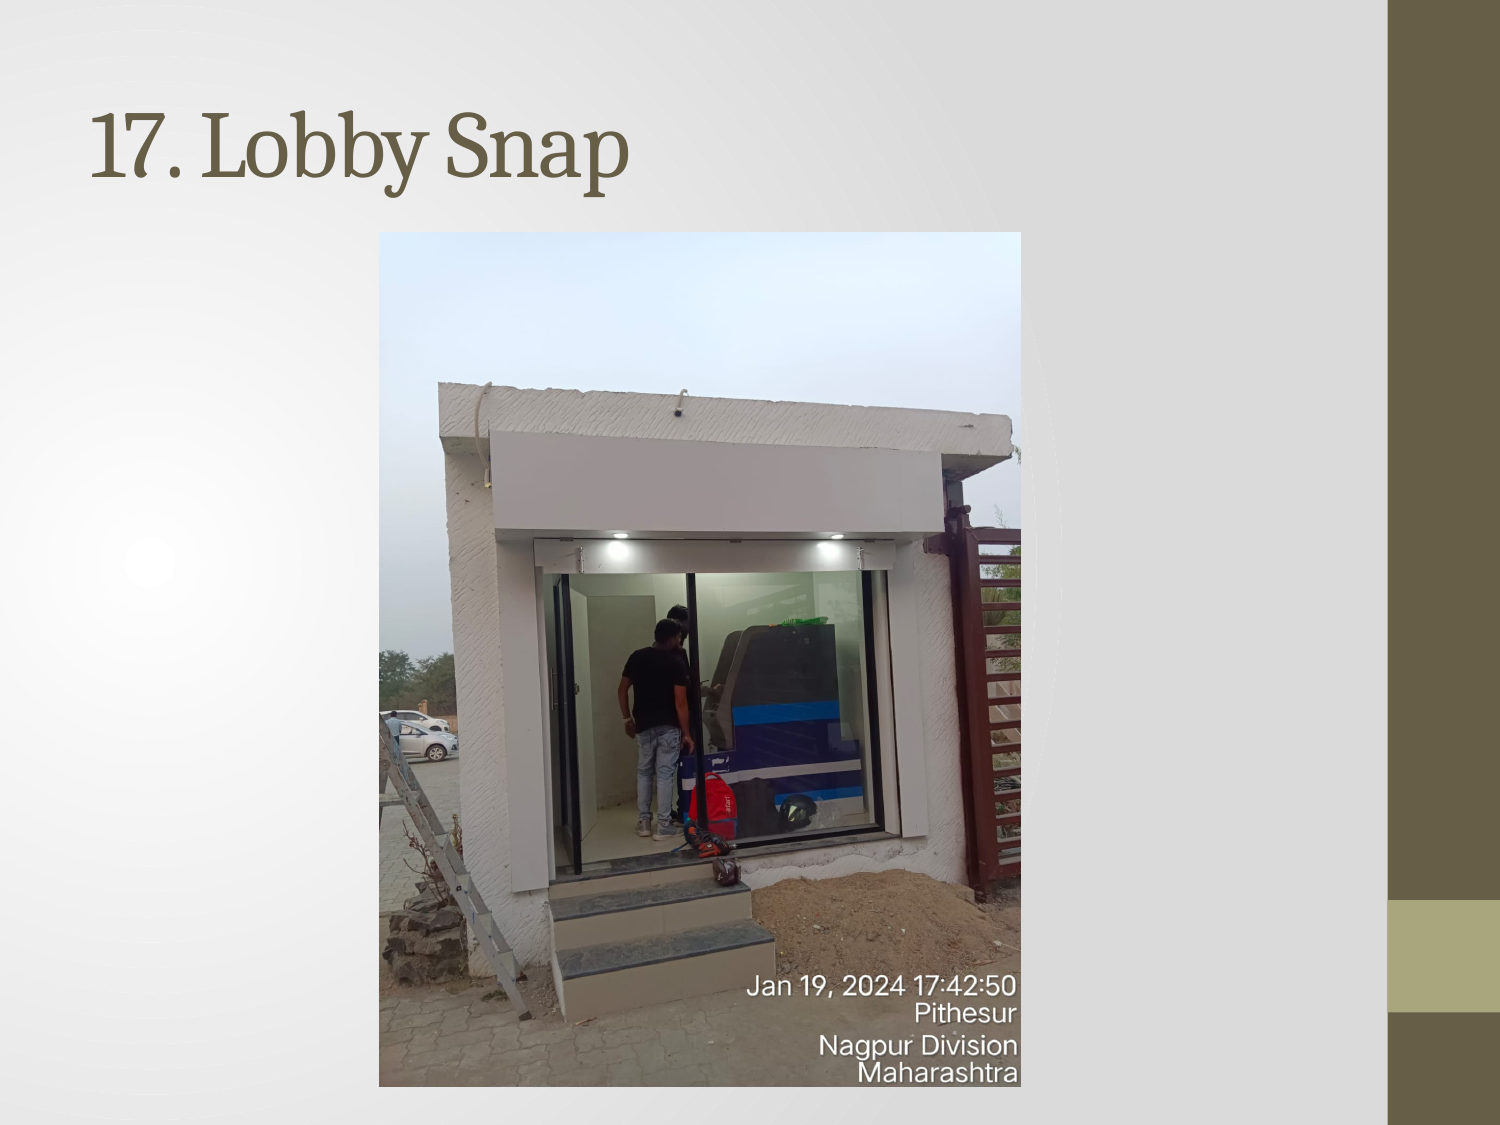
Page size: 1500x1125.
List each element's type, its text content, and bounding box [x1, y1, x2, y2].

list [379, 232, 1021, 1088]
title 17. Lobby Snap [75, 45, 1325, 233]
